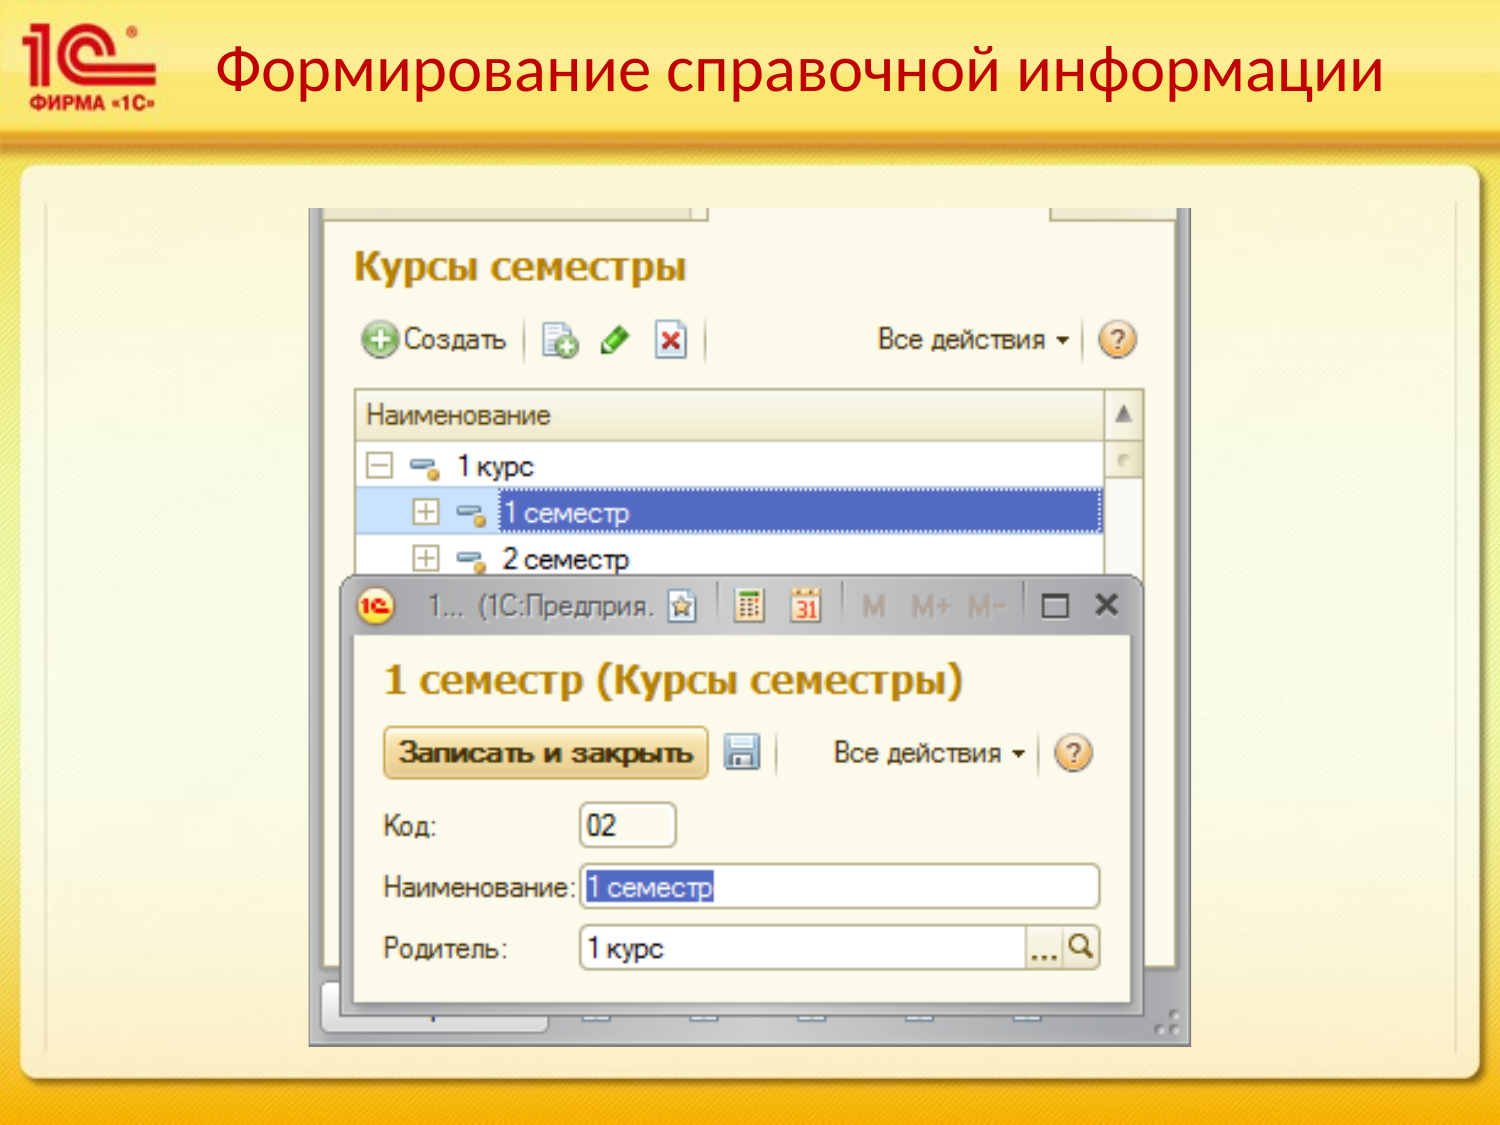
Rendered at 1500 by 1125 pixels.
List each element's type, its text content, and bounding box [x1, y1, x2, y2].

text_box Формирование справочной информации [200, 17, 1402, 113]
picture [0, 0, 1500, 1125]
